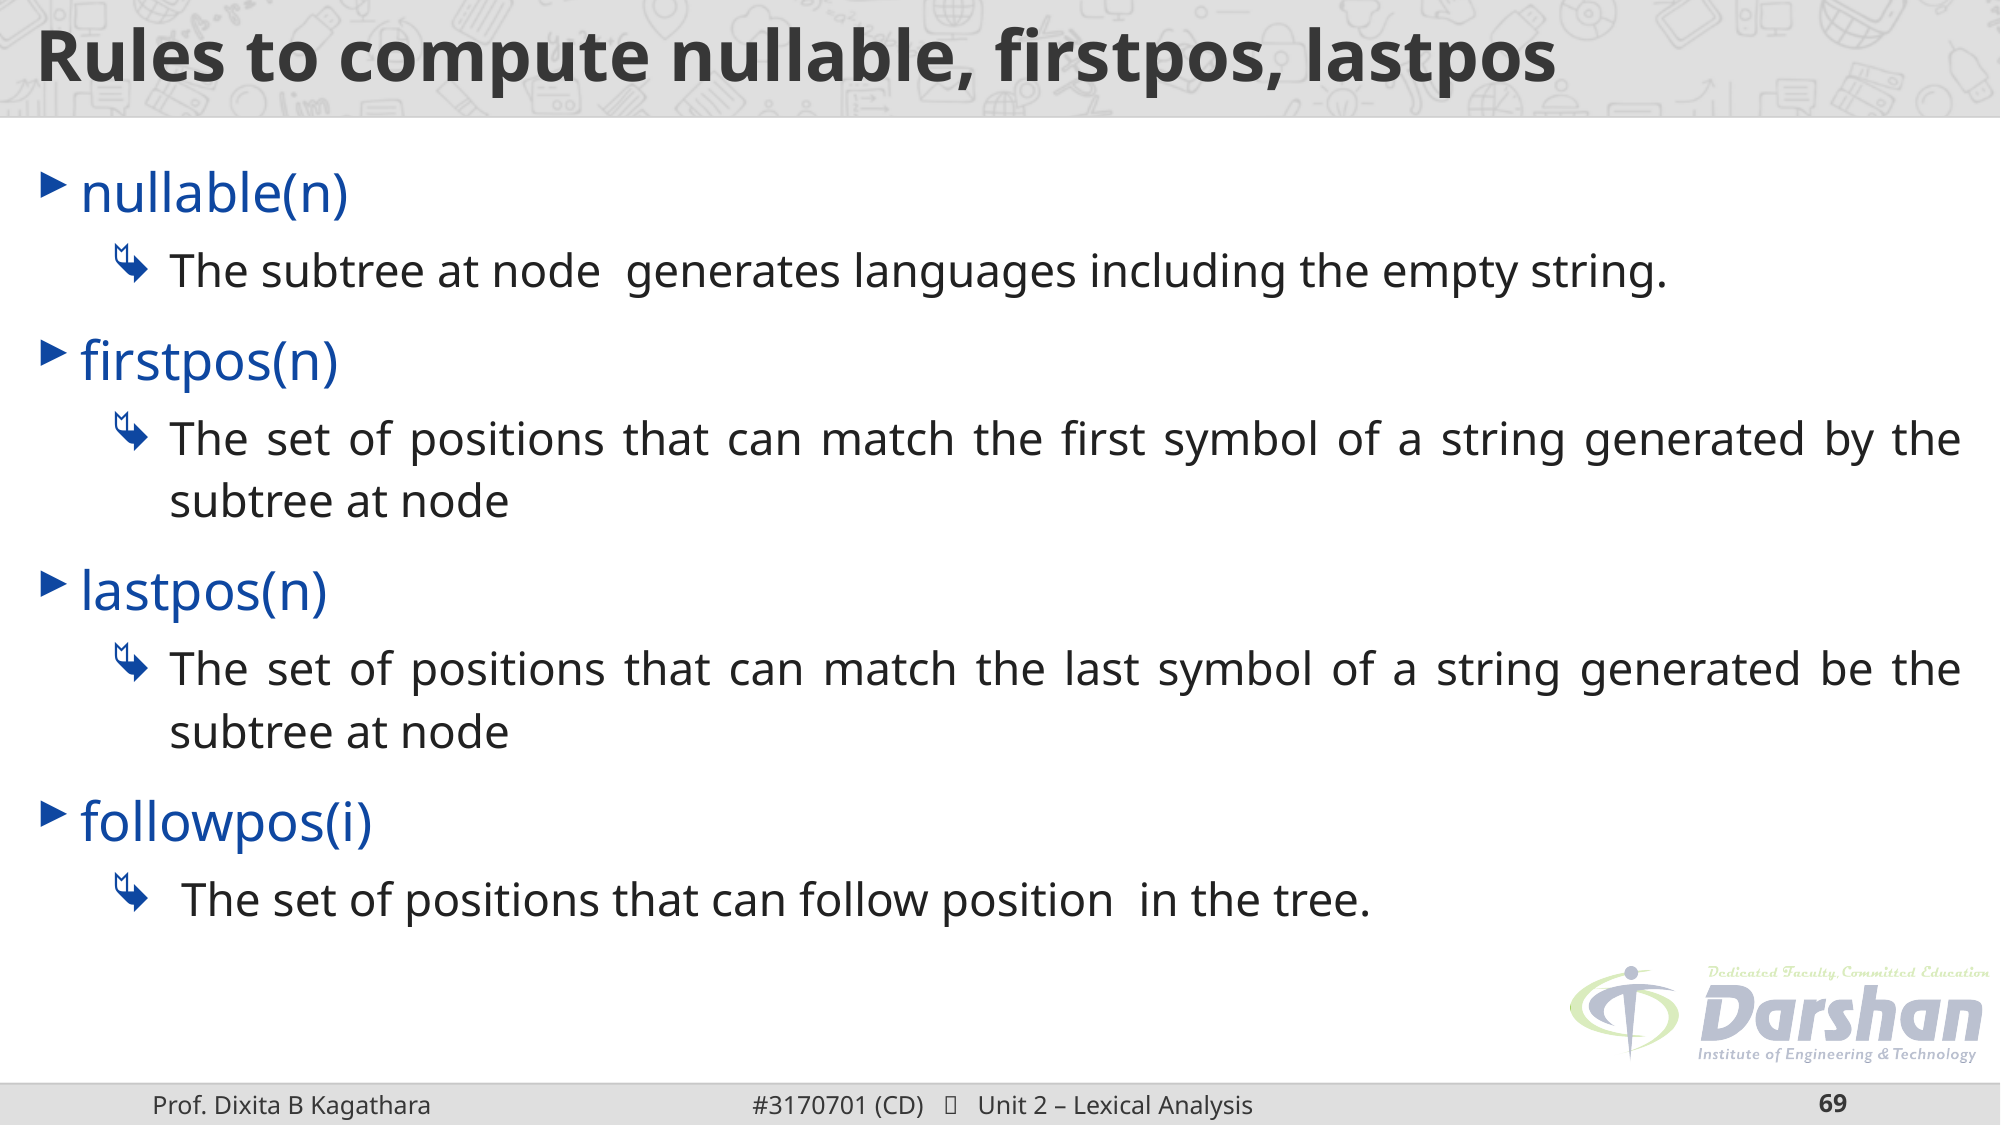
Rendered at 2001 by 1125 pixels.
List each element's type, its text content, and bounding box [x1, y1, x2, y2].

text_box 2 [1570, 966, 1990, 1063]
title Rules to compute nullable, firstpos, lastpos [0, 0, 2000, 117]
